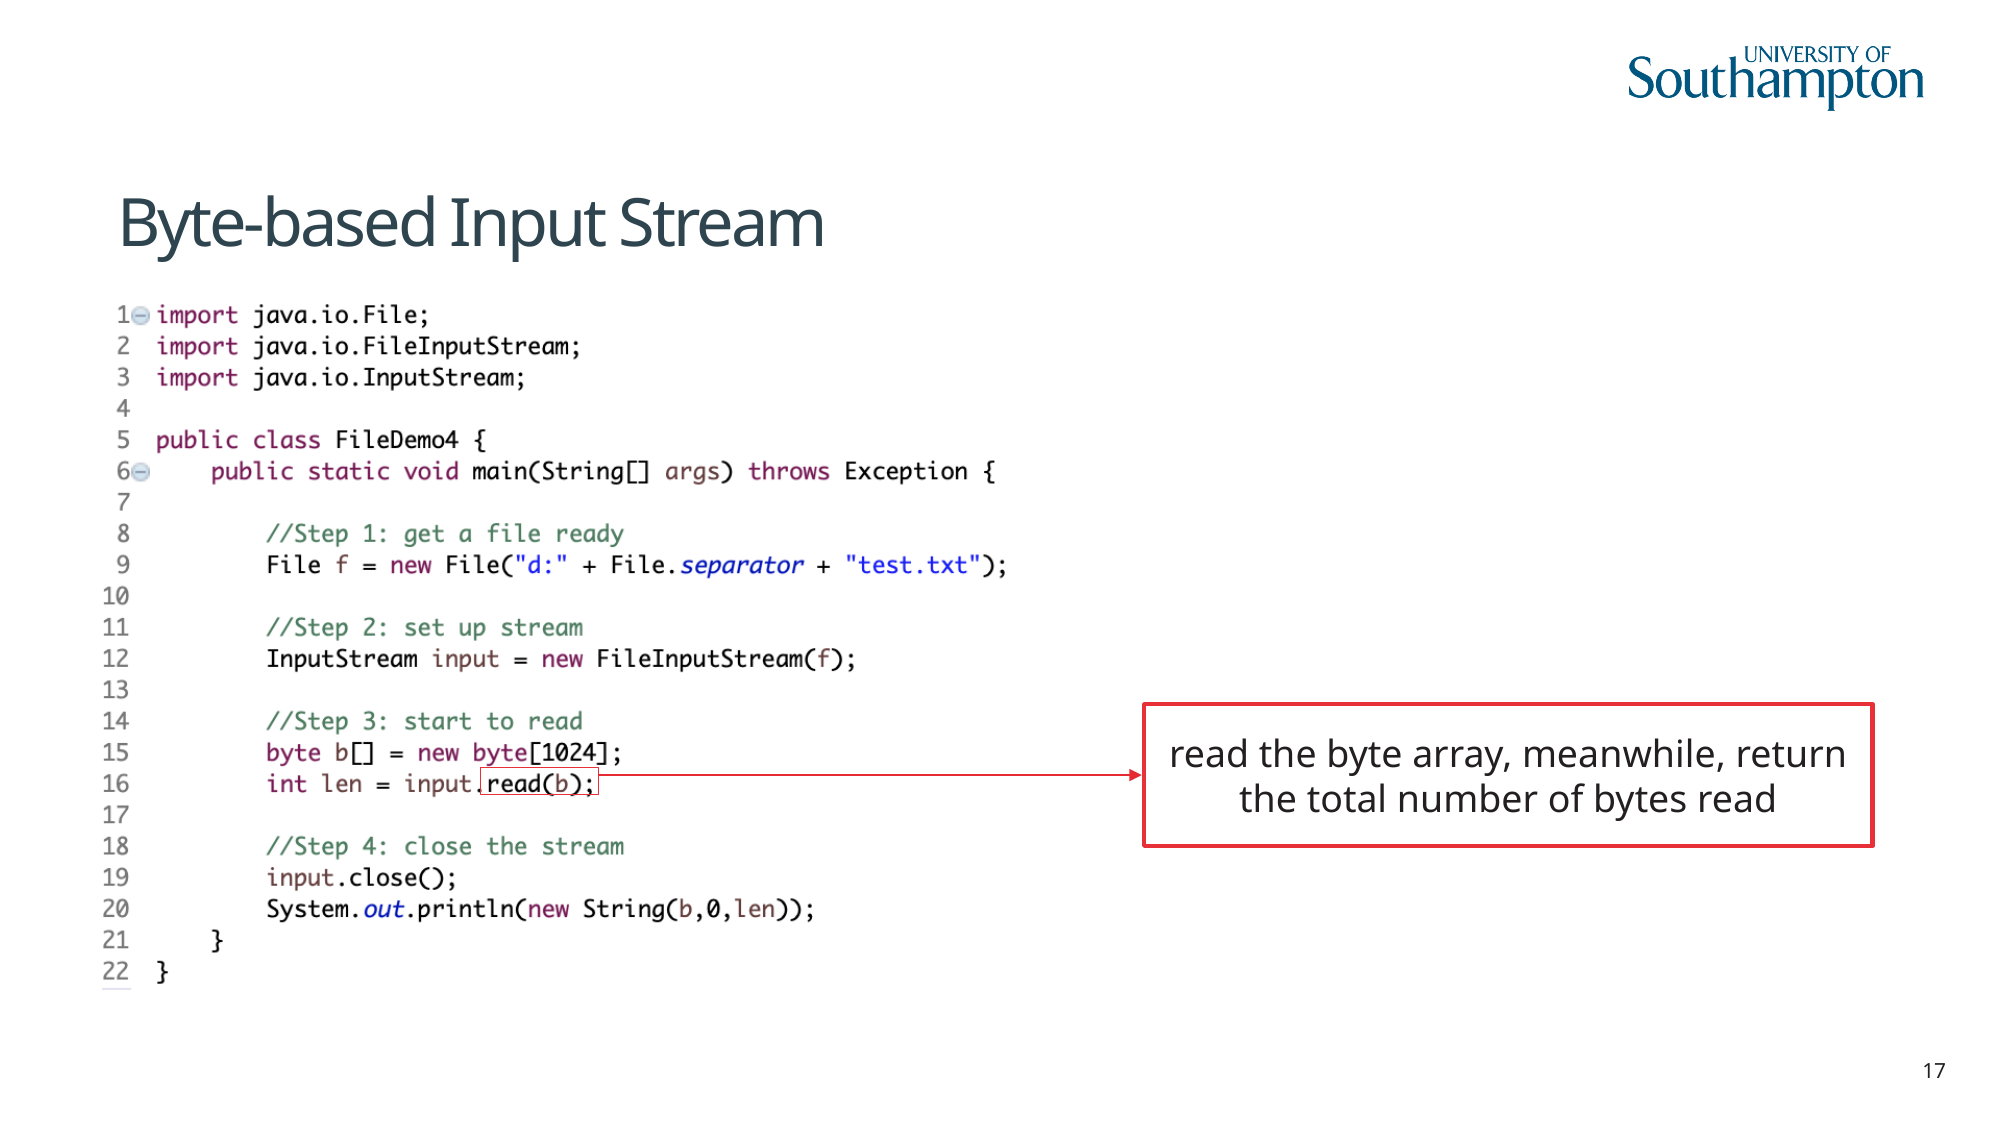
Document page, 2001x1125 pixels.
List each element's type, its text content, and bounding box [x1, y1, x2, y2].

picture [1629, 71, 1648, 95]
title Byte-based Input Stream [102, 113, 1882, 268]
picture [102, 298, 1057, 991]
picture [1869, 48, 1877, 60]
picture [1629, 46, 1924, 111]
text_box read the byte array, meanwhile, return the total number of bytes read [1142, 702, 1875, 848]
